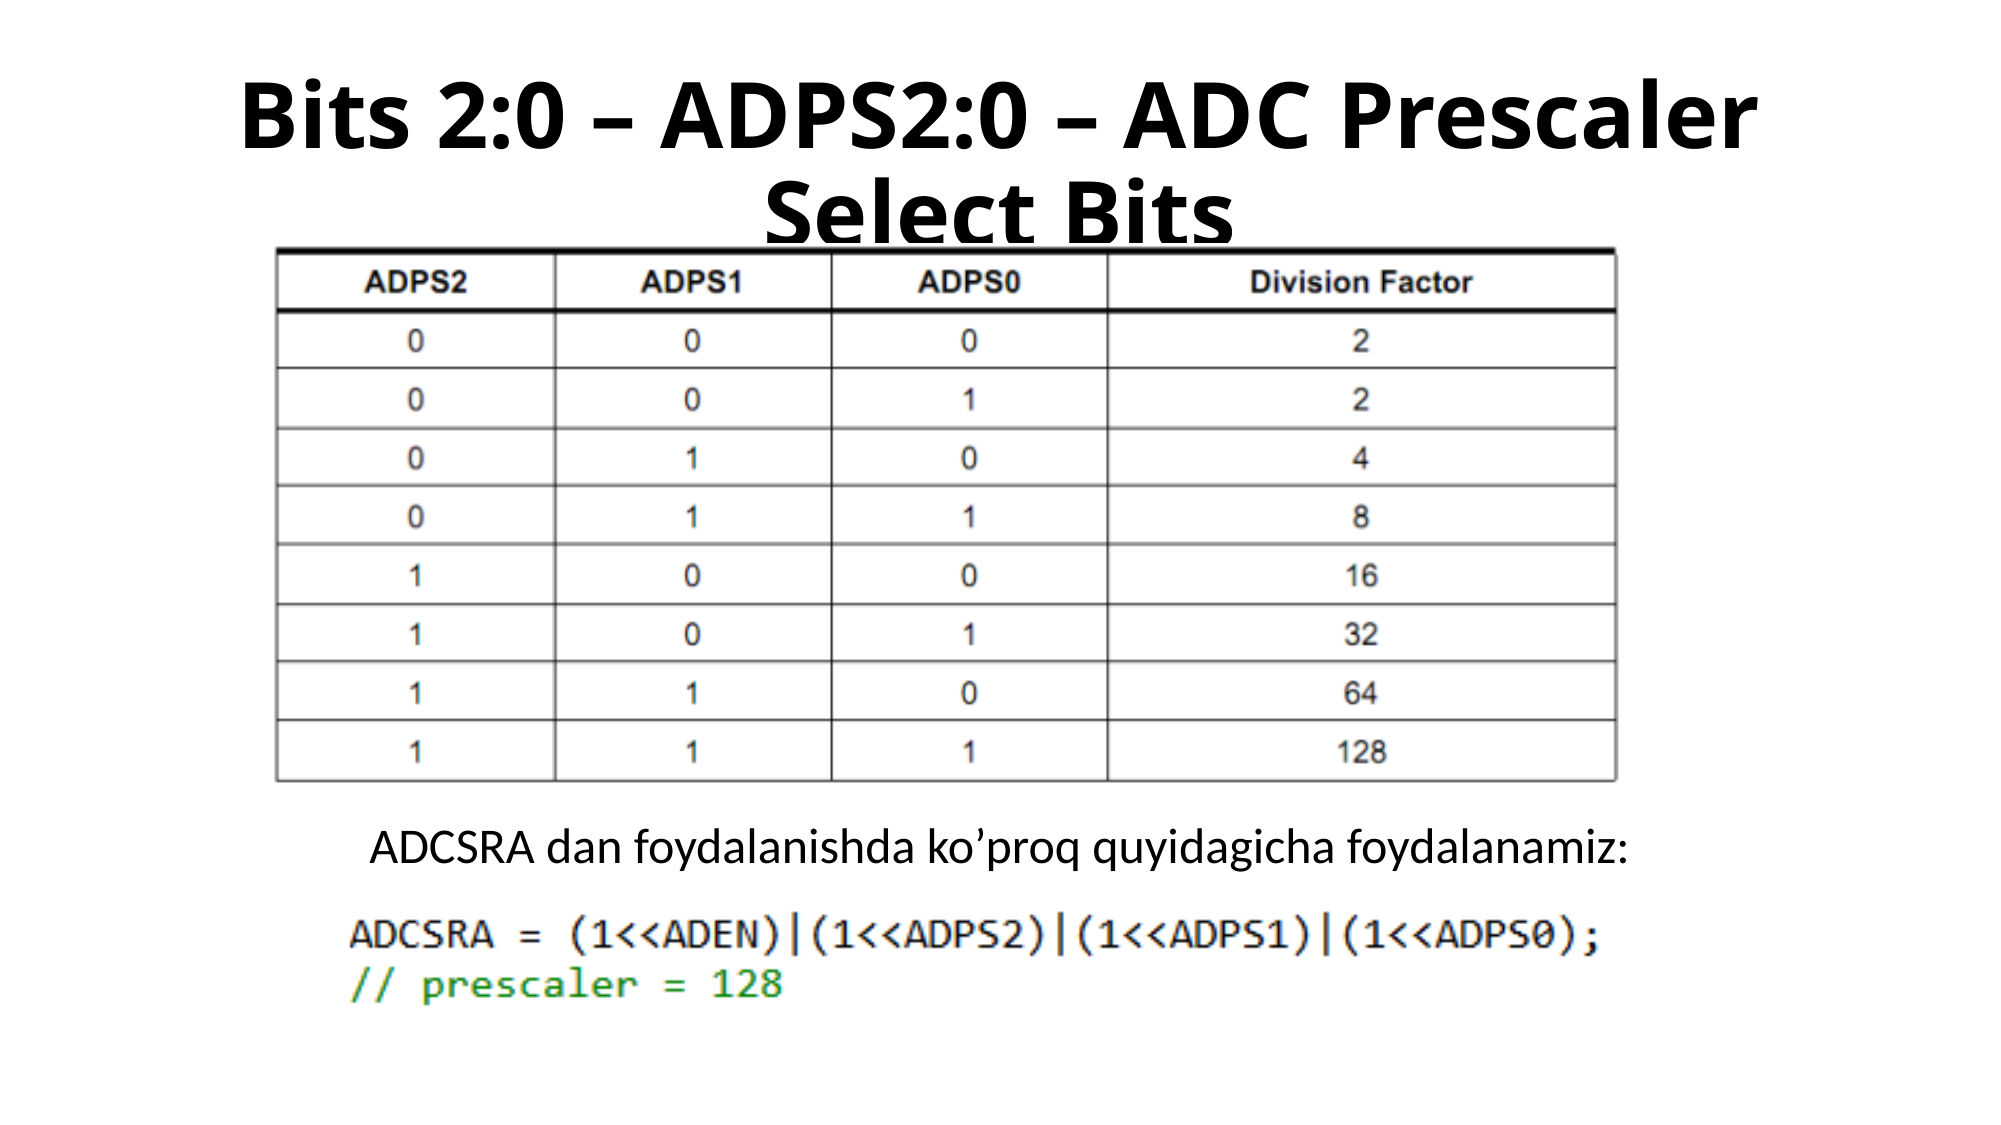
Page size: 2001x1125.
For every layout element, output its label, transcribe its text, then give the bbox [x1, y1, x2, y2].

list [273, 243, 1621, 789]
picture [346, 899, 1652, 1028]
text_box ADCSRA dan foydalanishda ko’proq quyidagicha foydalanamiz: [354, 805, 1646, 881]
title Bits 2:0 – ADPS2:0 – ADC Prescaler Select Bits [137, 59, 1863, 278]
